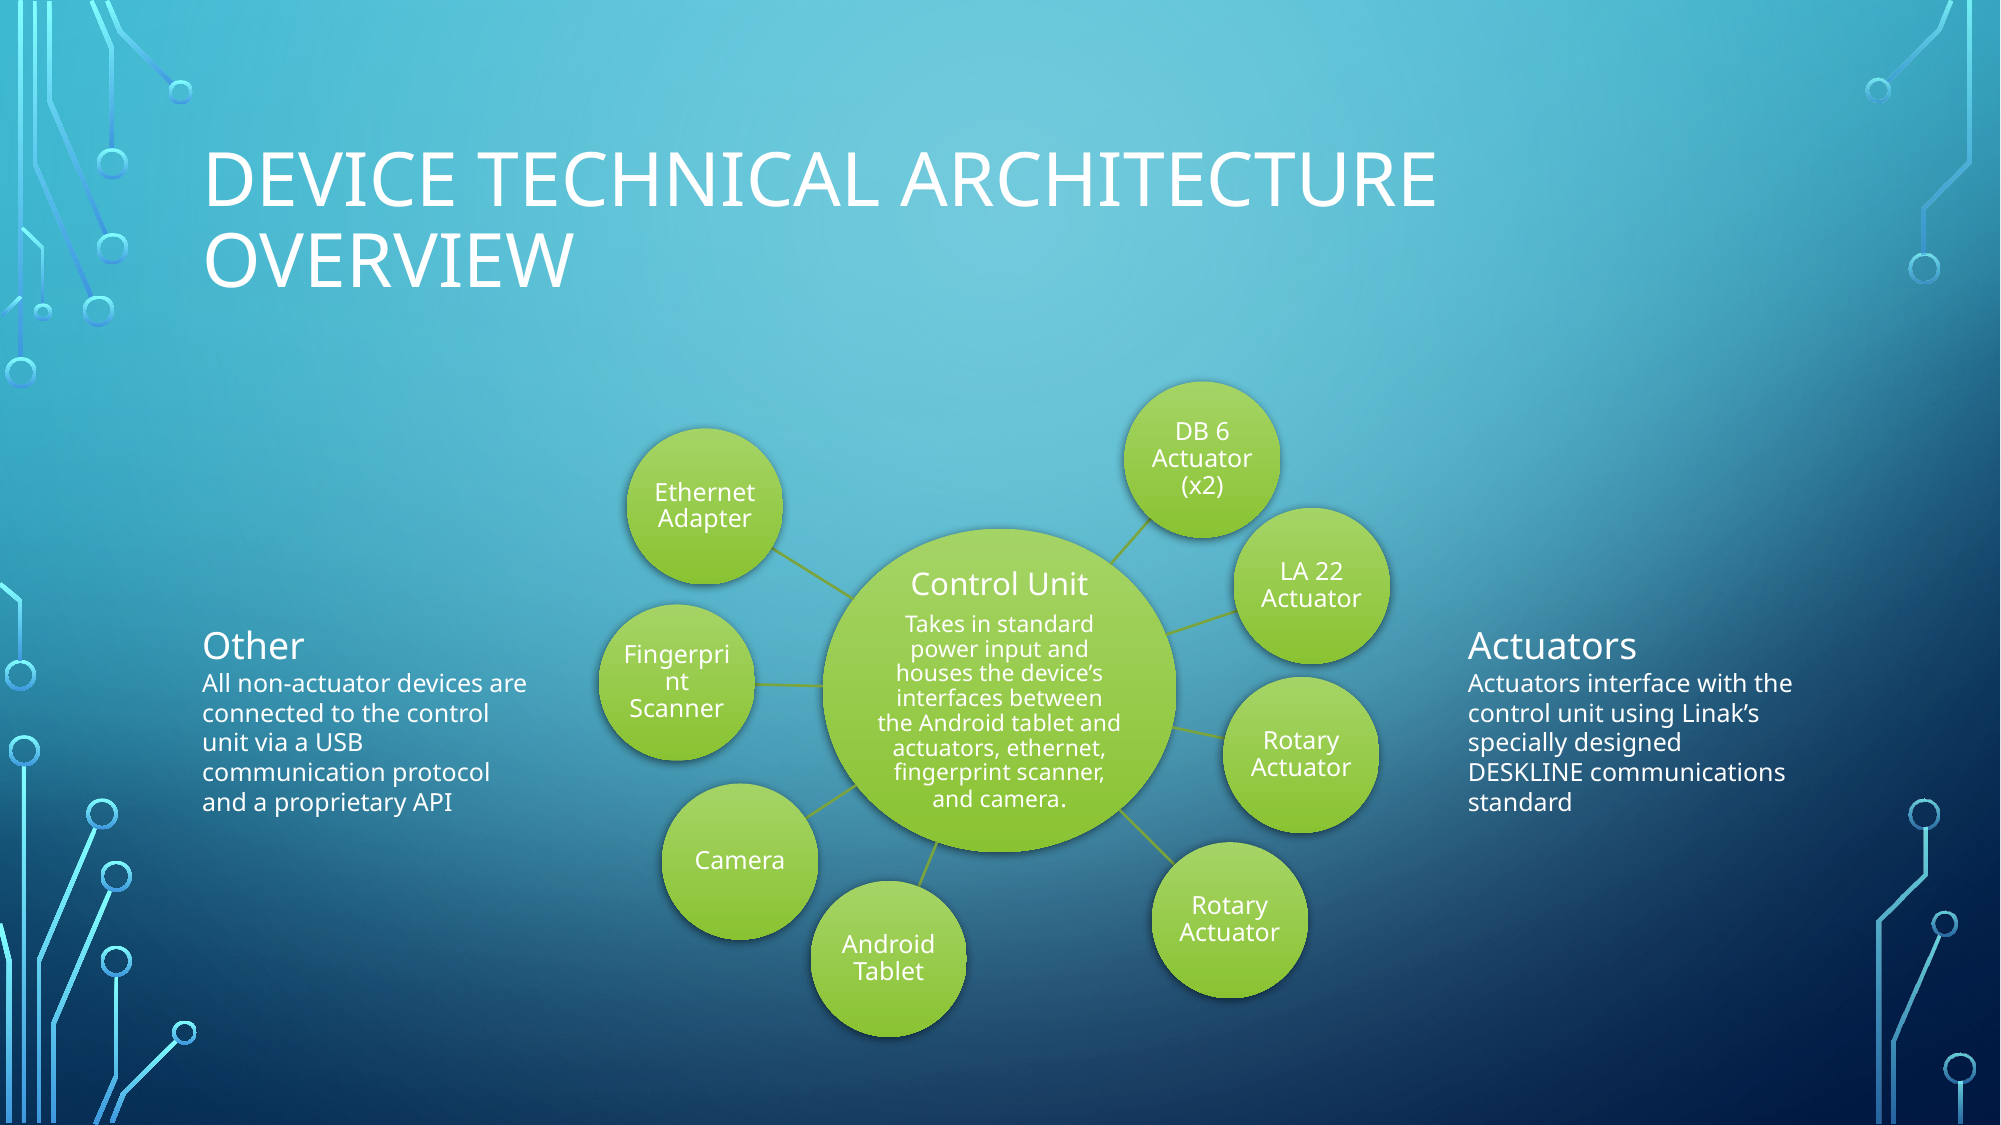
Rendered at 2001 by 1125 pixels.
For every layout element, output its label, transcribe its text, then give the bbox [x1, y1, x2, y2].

title Device TECHNICAL ARCHITECTURE Overview [187, 101, 1813, 343]
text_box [186, 343, 1813, 1038]
